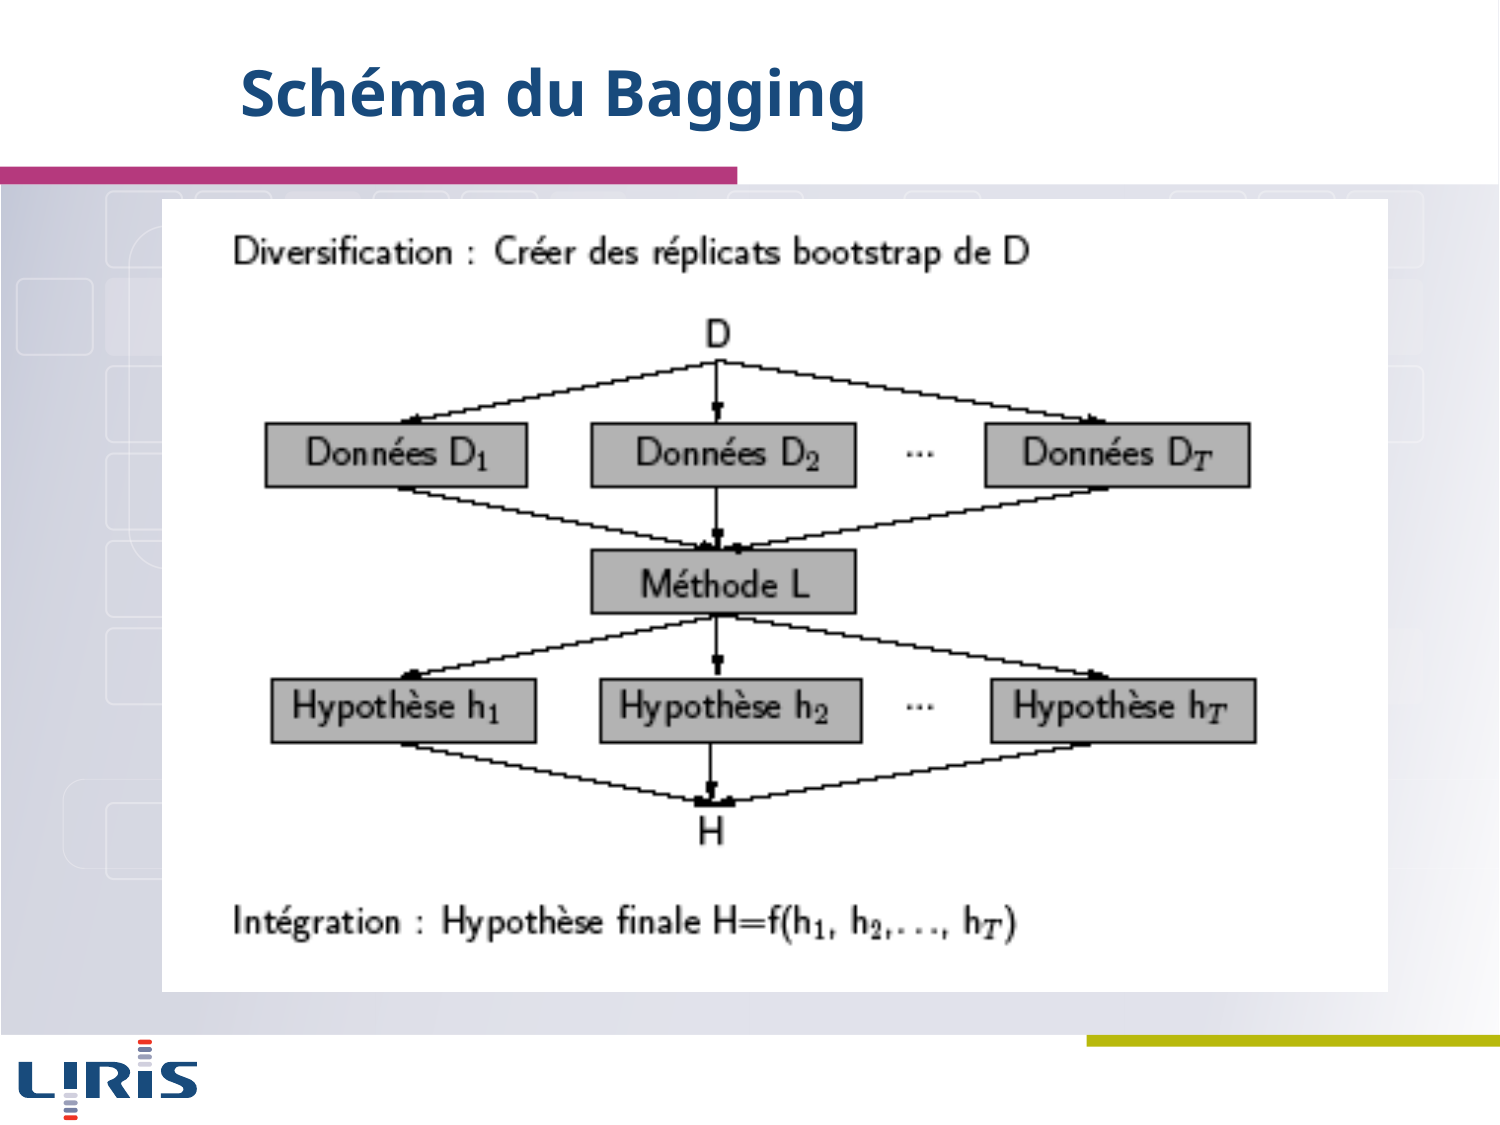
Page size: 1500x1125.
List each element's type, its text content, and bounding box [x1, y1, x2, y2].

title Schéma du Bagging [75, 45, 1425, 138]
picture [1, 185, 1499, 1034]
